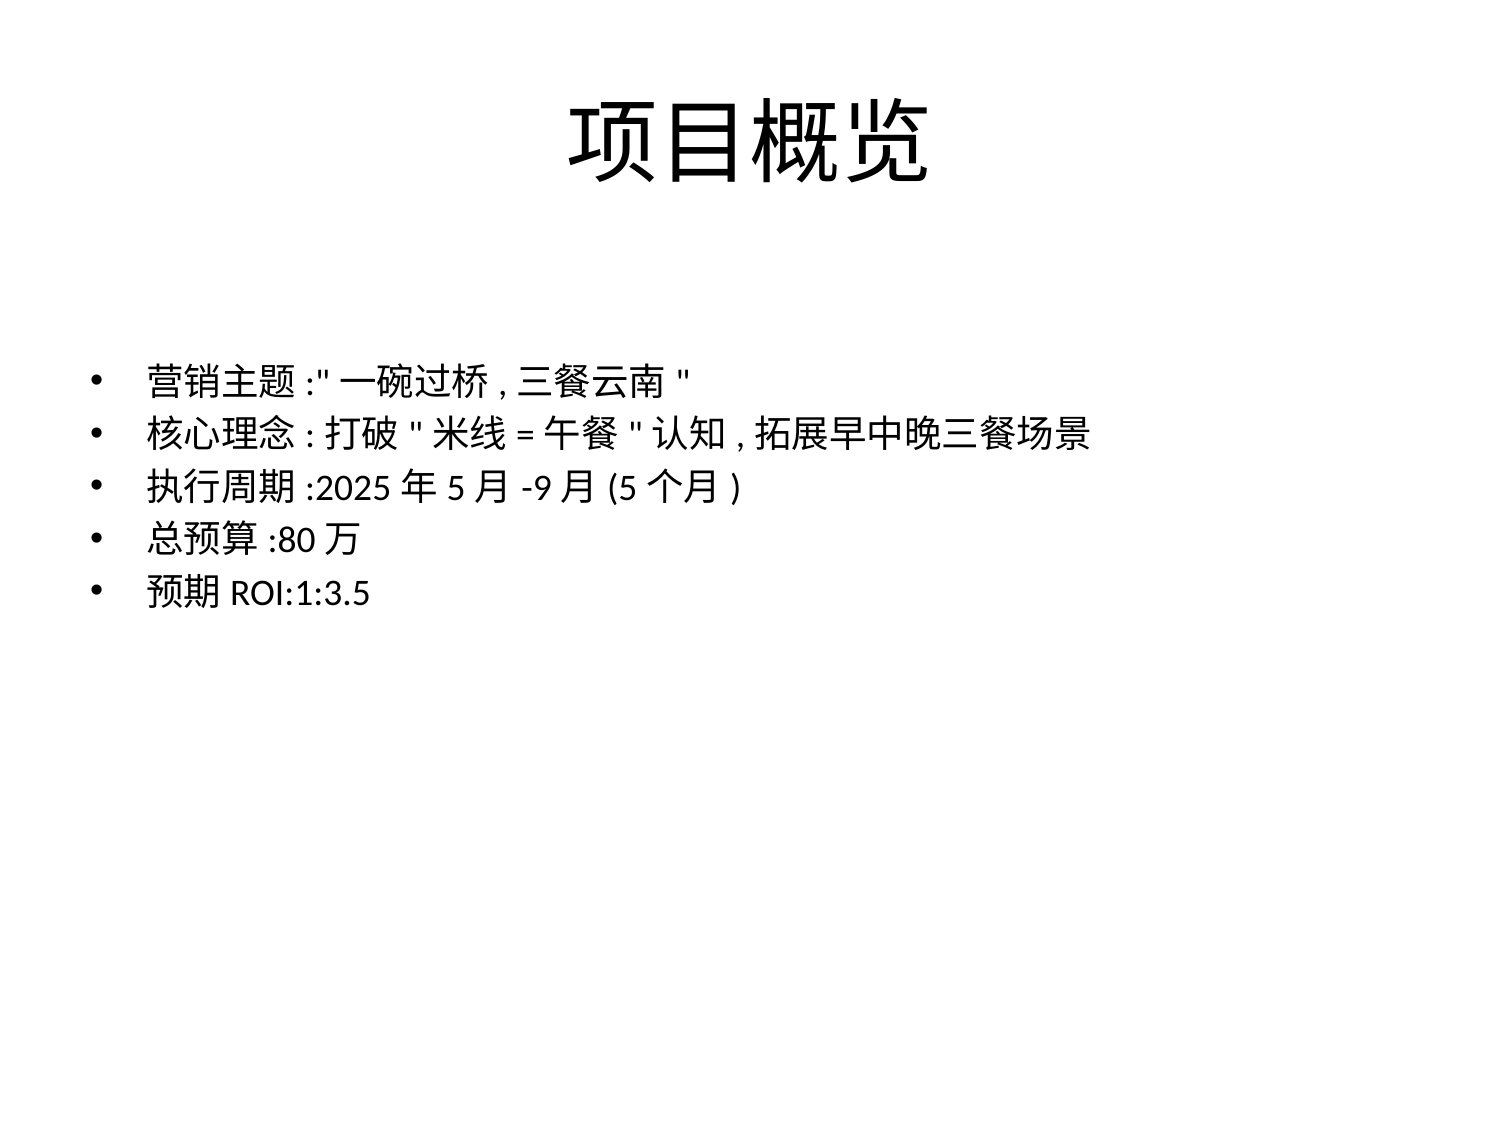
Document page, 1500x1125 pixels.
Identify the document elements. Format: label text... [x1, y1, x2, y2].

list 营销主题:"一碗过桥,三餐云南" 核心理念:打破"米线=午餐"认知,拓展早中晚三餐场景 执行周期:2025年5月-9月(5个月) 总预算:80万 预期ROI:1:3.5 [75, 262, 1425, 1005]
title 项目概览 [75, 45, 1425, 233]
